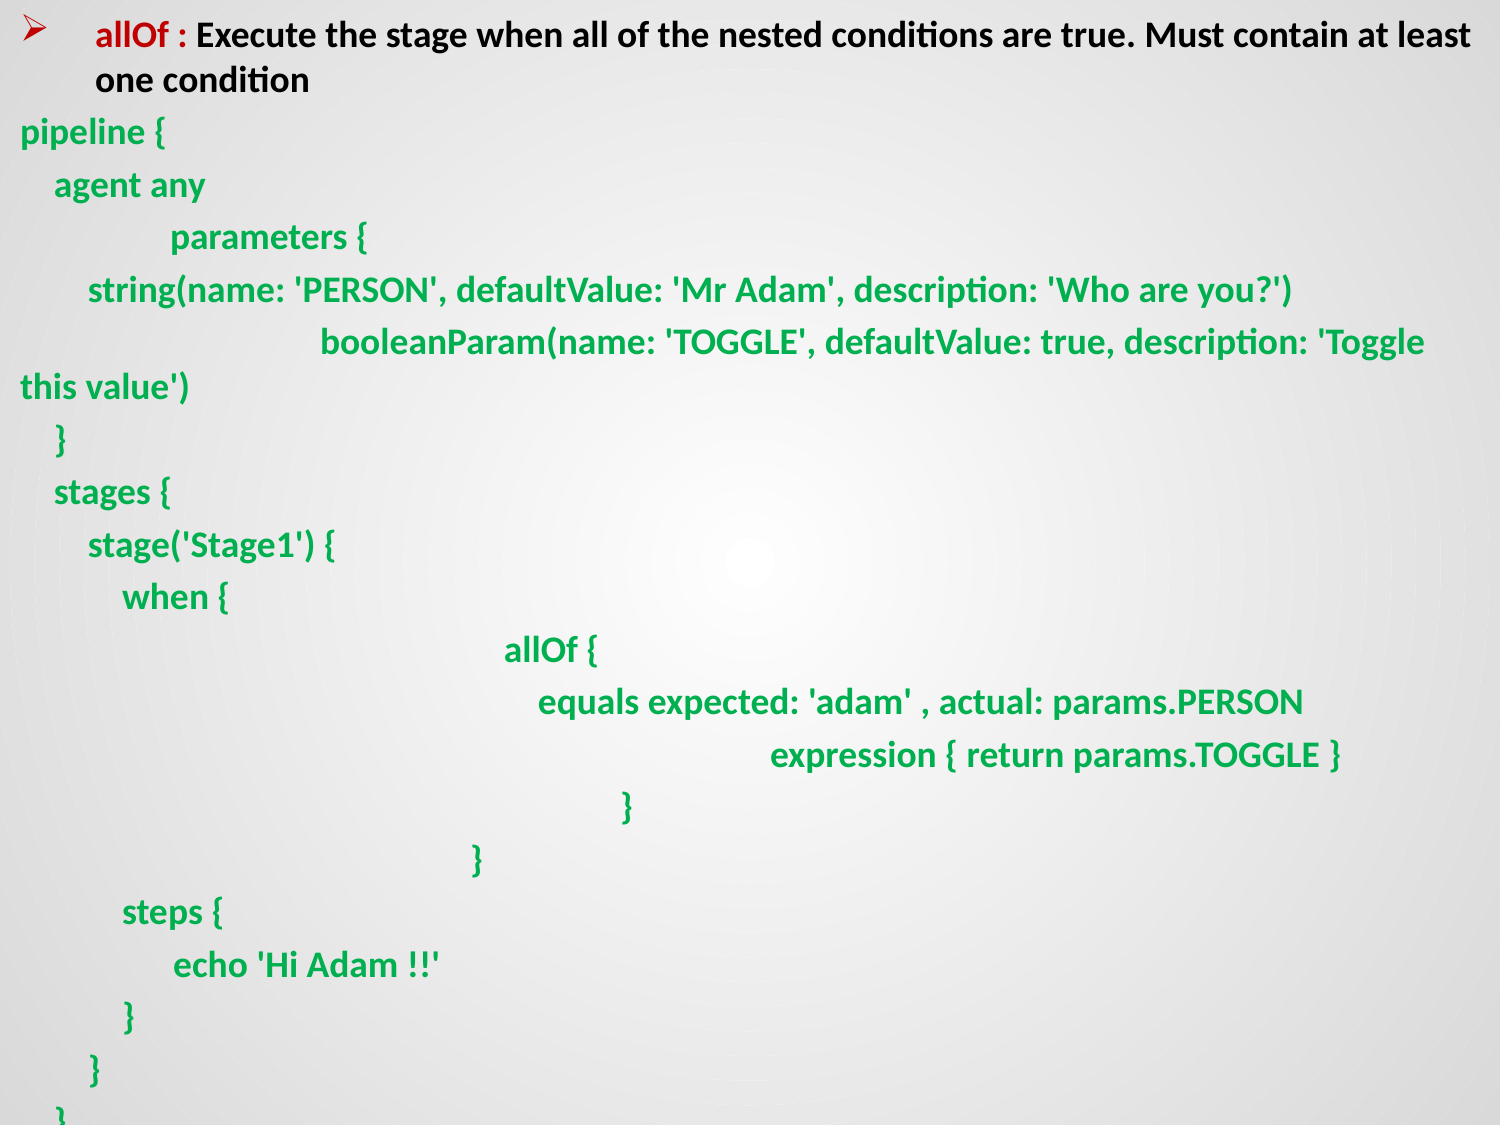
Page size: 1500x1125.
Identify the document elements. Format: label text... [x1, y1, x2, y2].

list allOf : Execute the stage when all of the nested conditions are true. Must contain at least one condition pipeline { agent any parameters { string(name: 'PERSON', defaultValue: 'Mr Adam', description: 'Who are you?') booleanParam(name: 'TOGGLE', defaultValue: true, description: 'Toggle this value') } stages { stage('Stage1') { when { allOf { equals expected: 'adam' , actual: params.PERSON expression { return params.TOGGLE } } } steps { echo 'Hi Adam !!' } } } } [0, 0, 1500, 1125]
